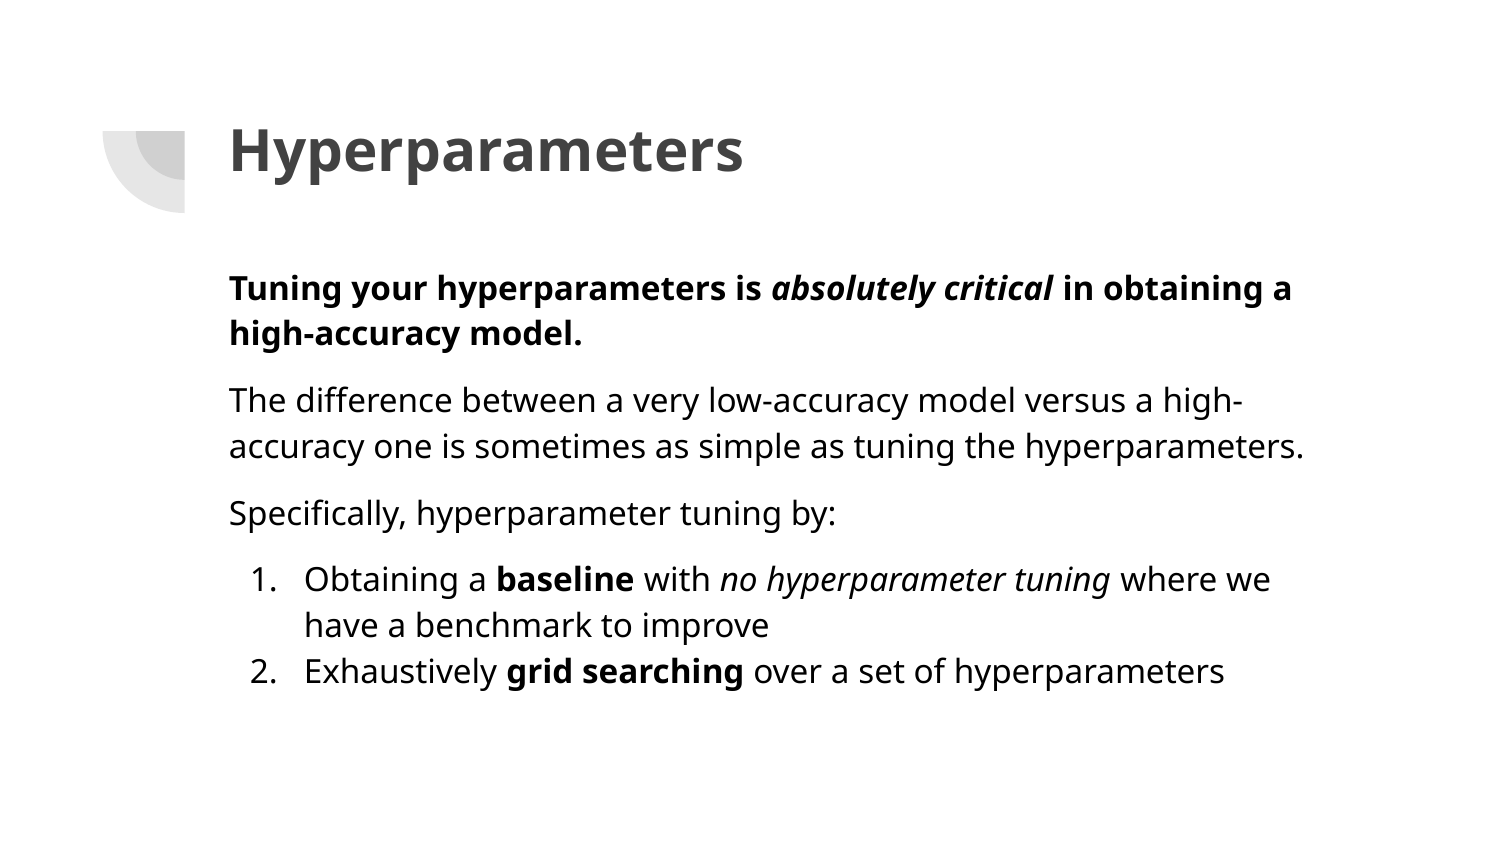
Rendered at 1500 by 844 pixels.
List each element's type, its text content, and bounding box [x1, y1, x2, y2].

title Hyperparameters [213, 98, 1368, 245]
list Tuning your hyperparameters is absolutely critical in obtaining a high-accuracy model. The difference between a very low-accuracy model versus a high-accuracy one is sometimes as simple as tuning the hyperparameters. Specifically, hyperparameter tuning by: Obtaining a baseline with no hyperparameter tuning where we have a benchmark to improve Exhaustively grid searching over a set of hyperparameters [213, 245, 1368, 744]
